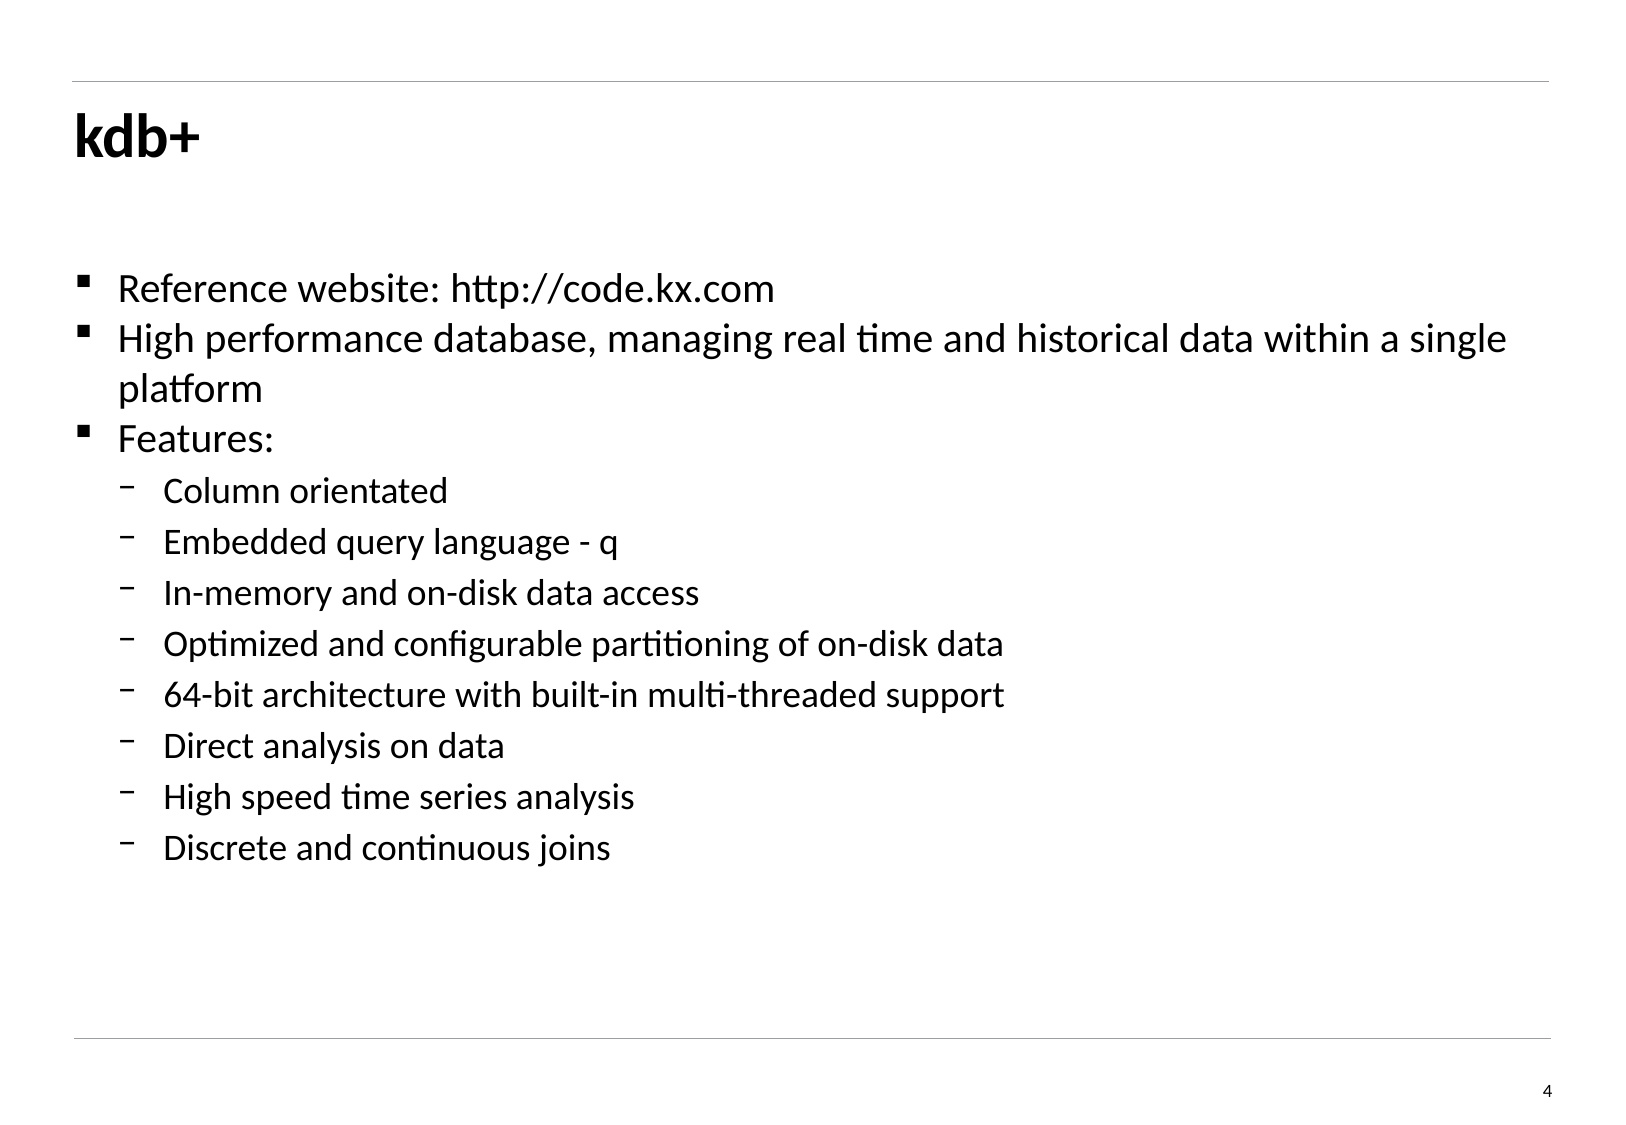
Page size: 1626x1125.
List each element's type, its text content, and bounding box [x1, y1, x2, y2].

slide_number 4 [1484, 1080, 1553, 1099]
list Reference website: http://code.kx.com High performance database, managing real time and historical data within a single platform Features: Column orientated Embedded query language - q In-memory and on-disk data access Optimized and configurable partitioning of on-disk data 64-bit architecture with built-in multi-threaded support Direct analysis on data High speed time series analysis Discrete and continuous joins [74, 261, 1551, 1030]
title kdb+ [74, 103, 1551, 238]
